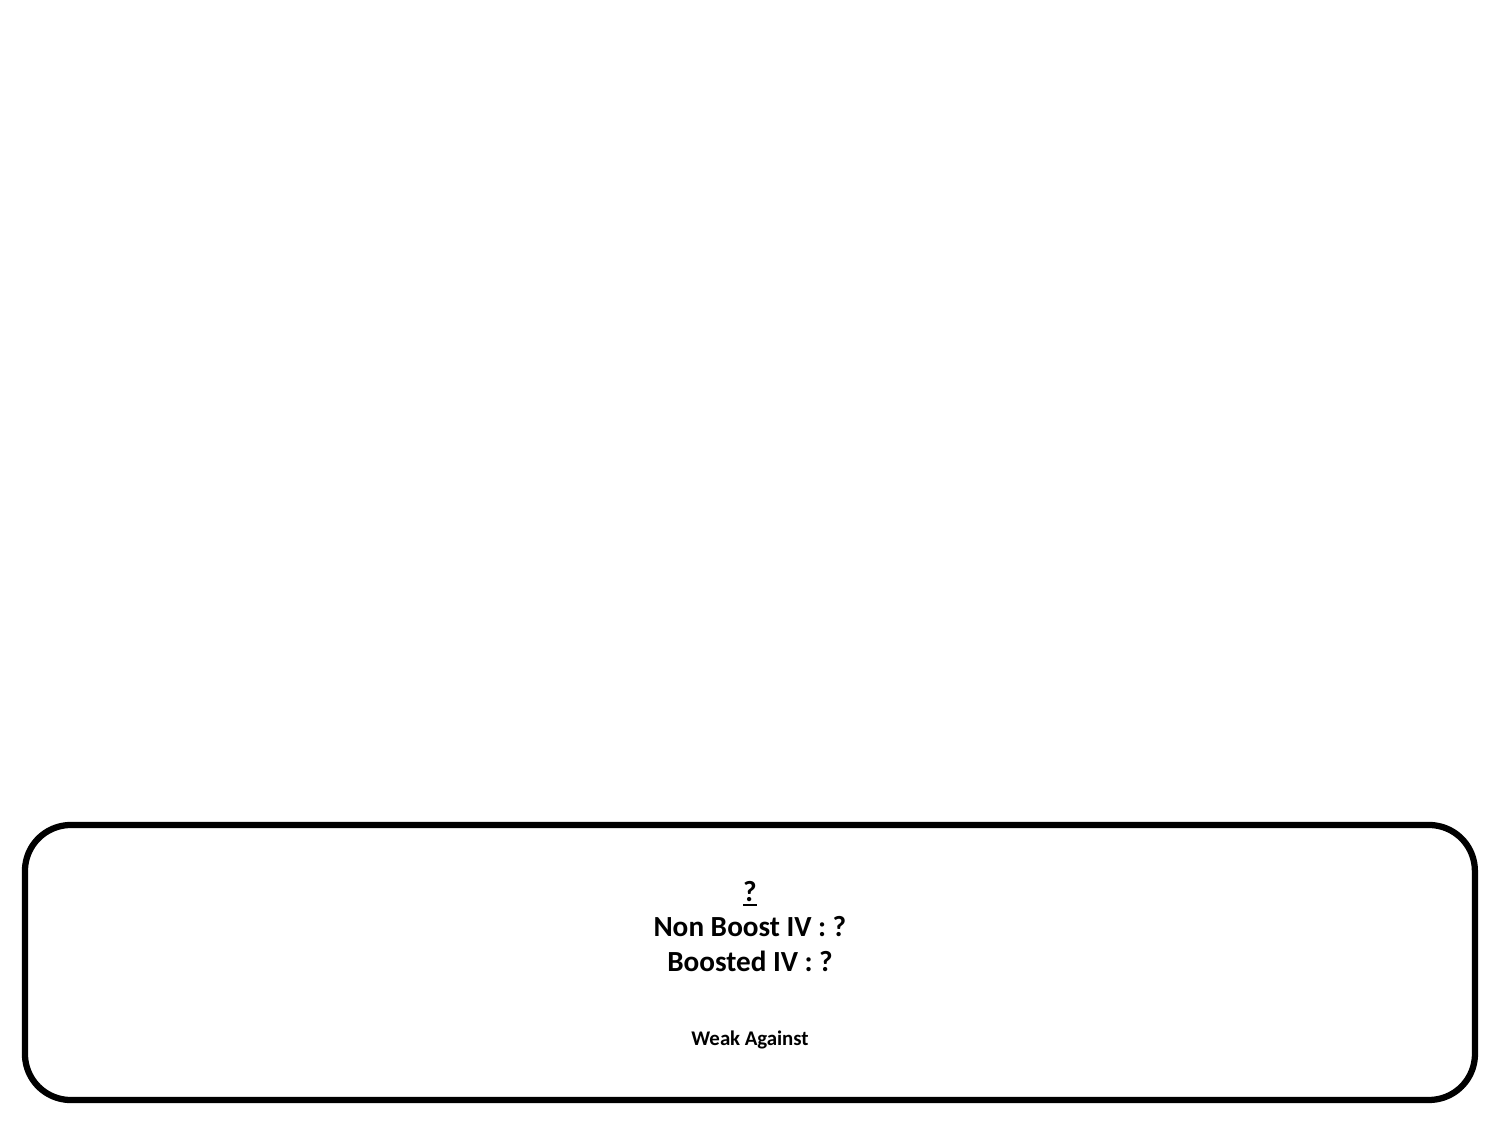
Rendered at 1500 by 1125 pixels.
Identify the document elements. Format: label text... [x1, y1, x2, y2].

text_box [22, 857, 1478, 1103]
text_box ? Non Boost IV : ? Boosted IV : ? [24, 825, 1475, 1025]
text_box Weak Against [24, 1025, 1475, 1050]
